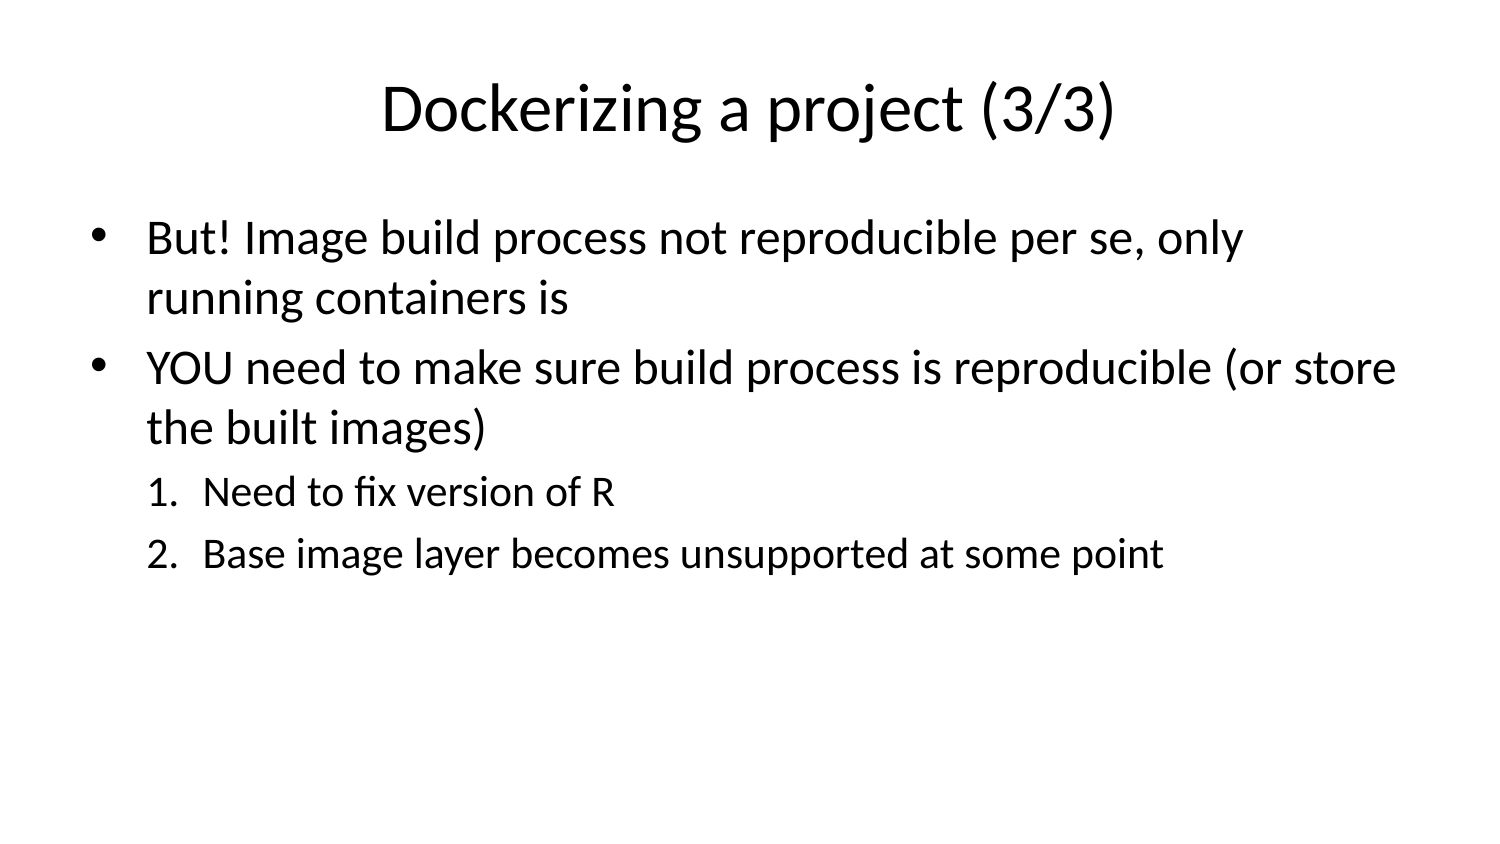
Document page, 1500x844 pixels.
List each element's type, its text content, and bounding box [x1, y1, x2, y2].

title Dockerizing a project (3/3) [75, 33, 1425, 175]
list But! Image build process not reproducible per se, only running containers is YOU need to make sure build process is reproducible (or store the built images) Need to fix version of R Base image layer becomes unsupported at some point [75, 196, 1425, 754]
